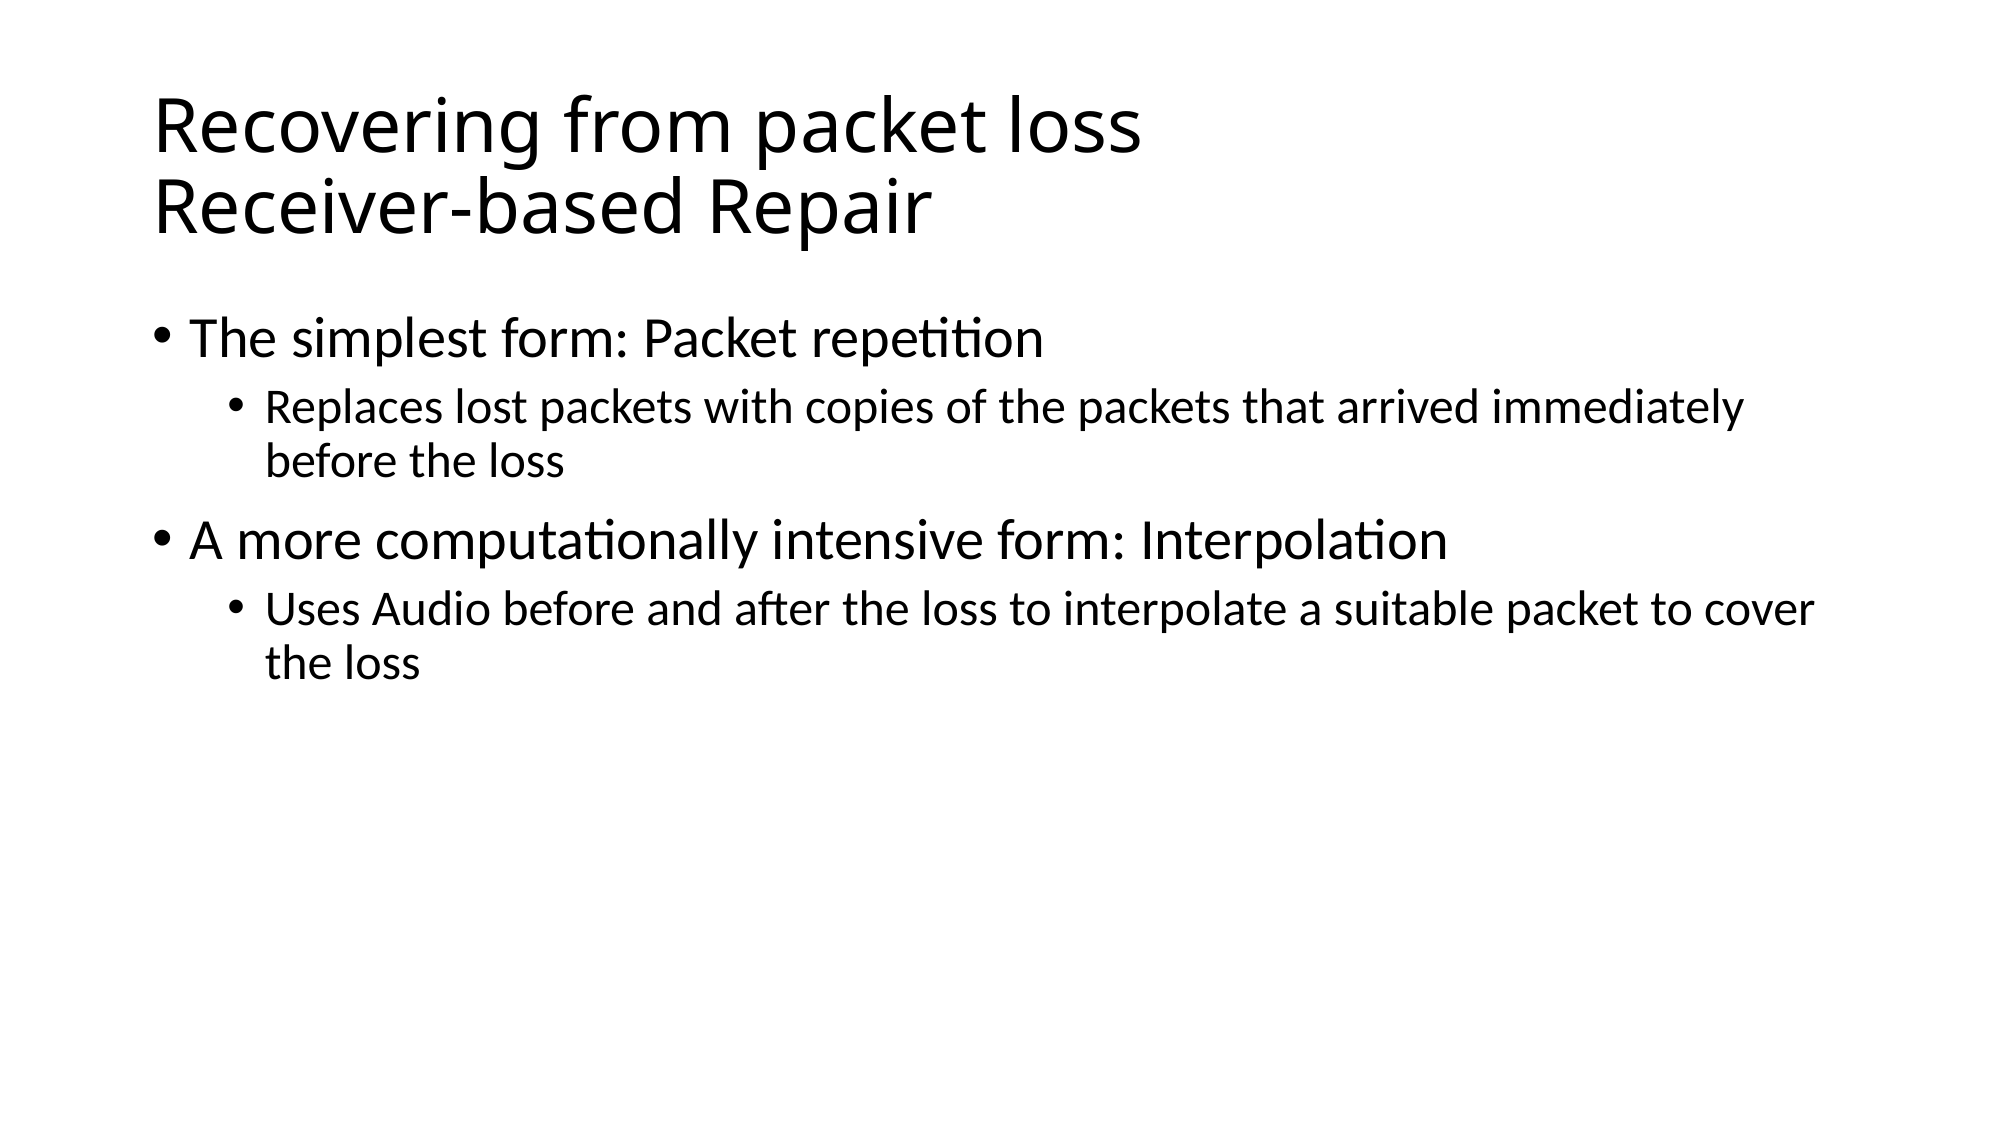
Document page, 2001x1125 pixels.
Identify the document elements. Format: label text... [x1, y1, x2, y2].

text_box The simplest form: Packet repetition Replaces lost packets with copies of the packets that arrived immediately before the loss A more computationally intensive form: Interpolation Uses Audio before and after the loss to interpolate a suitable packet to cover the loss [137, 299, 1863, 1014]
text_box Recovering from packet loss Receiver-based Repair [137, 59, 1863, 278]
